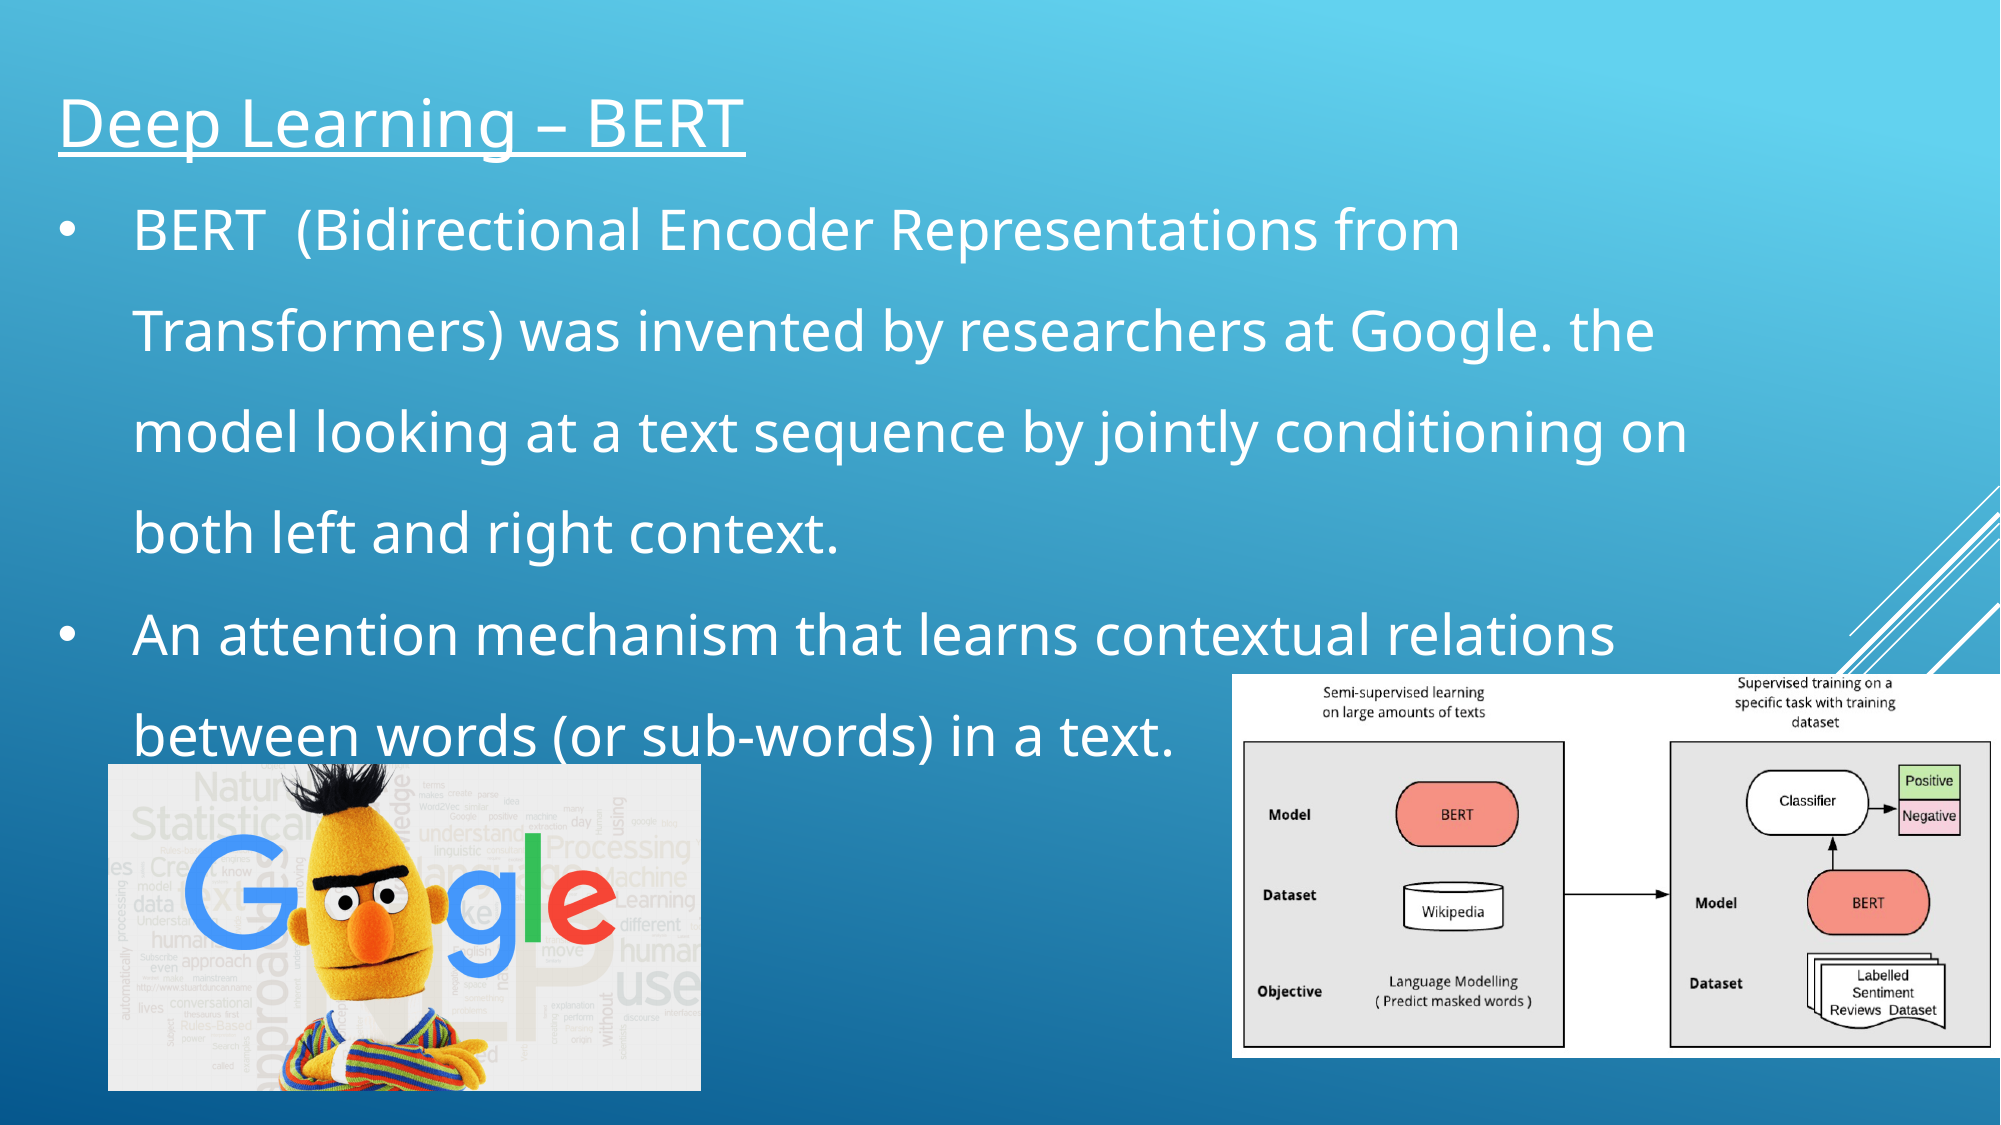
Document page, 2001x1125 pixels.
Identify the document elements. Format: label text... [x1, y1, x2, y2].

picture [108, 764, 701, 1091]
picture [1232, 674, 2000, 1058]
text_box Deep Learning – BERT BERT (Bidirectional Encoder Representations from Transformers) was invented by researchers at Google. the model looking at a text sequence by jointly conditioning on both left and right context. An attention mechanism that learns contextual relations between words (or sub-words) in a text. [42, 32, 1813, 1125]
